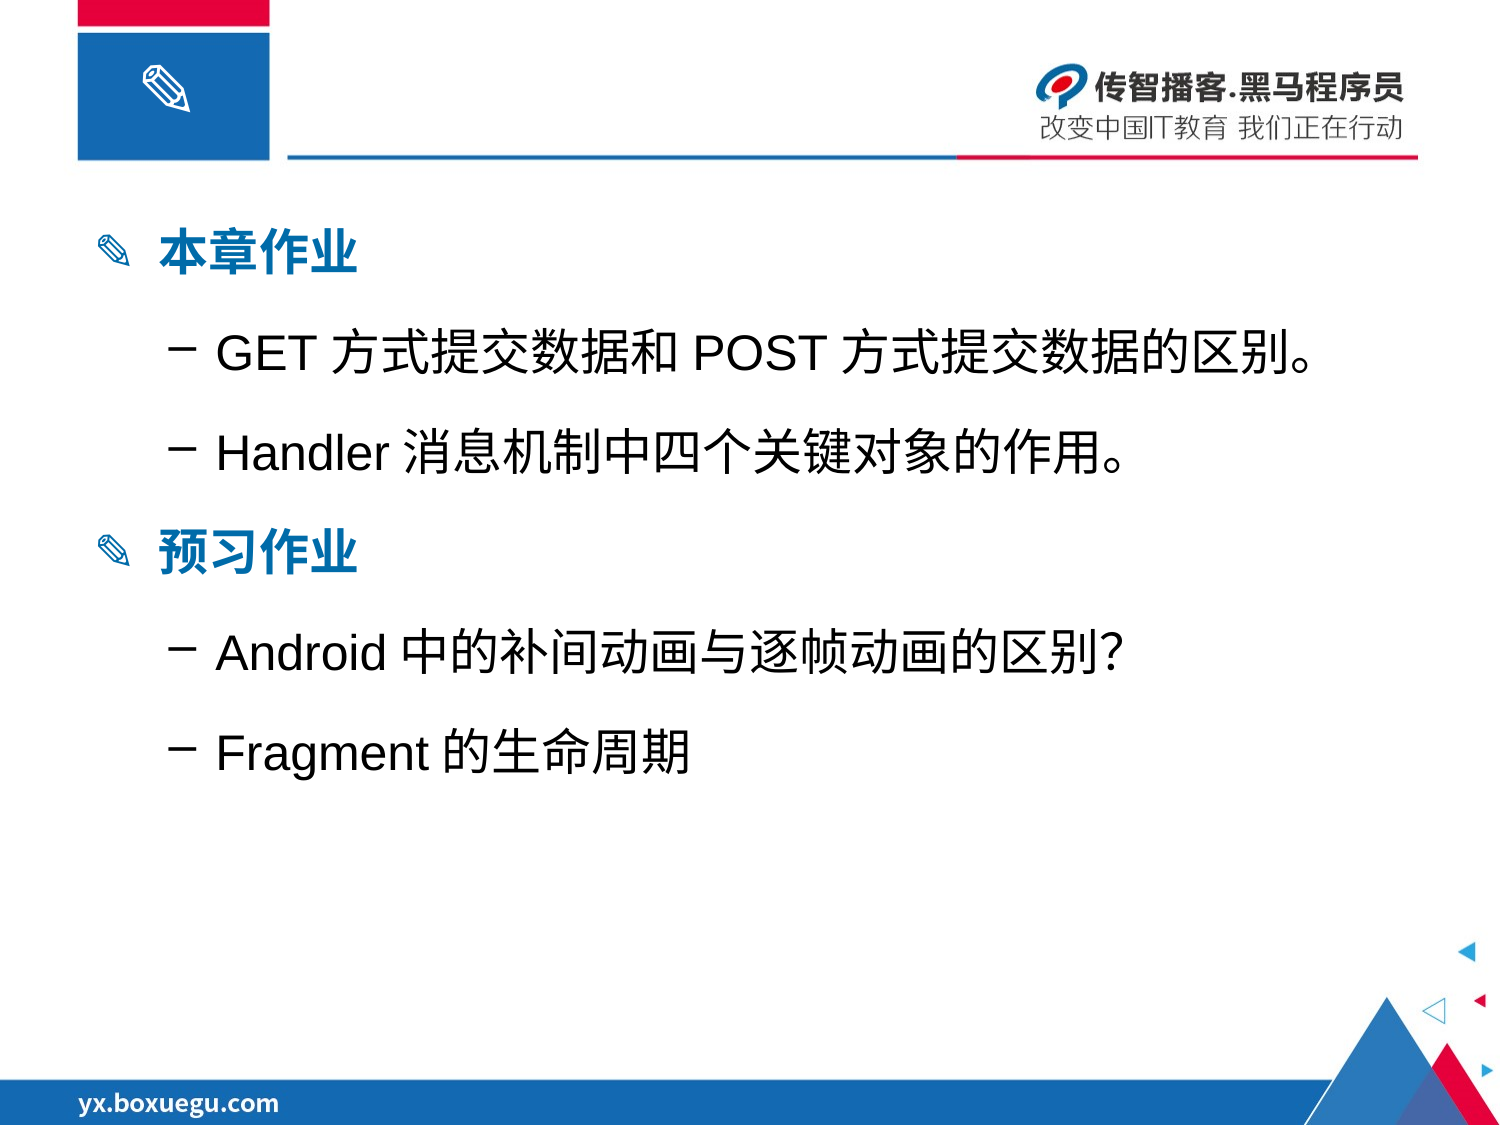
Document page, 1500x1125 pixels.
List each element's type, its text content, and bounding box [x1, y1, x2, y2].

picture [0, 0, 1500, 1125]
text_box ✎ 本章作业 GET方式提交数据和POST方式提交数据的区别。 Handler消息机制中四个关键对象的作用。 ✎ 预习作业 Android中的补间动画与逐帧动画的区别？ Fragment的生命周期 [78, 213, 1388, 894]
